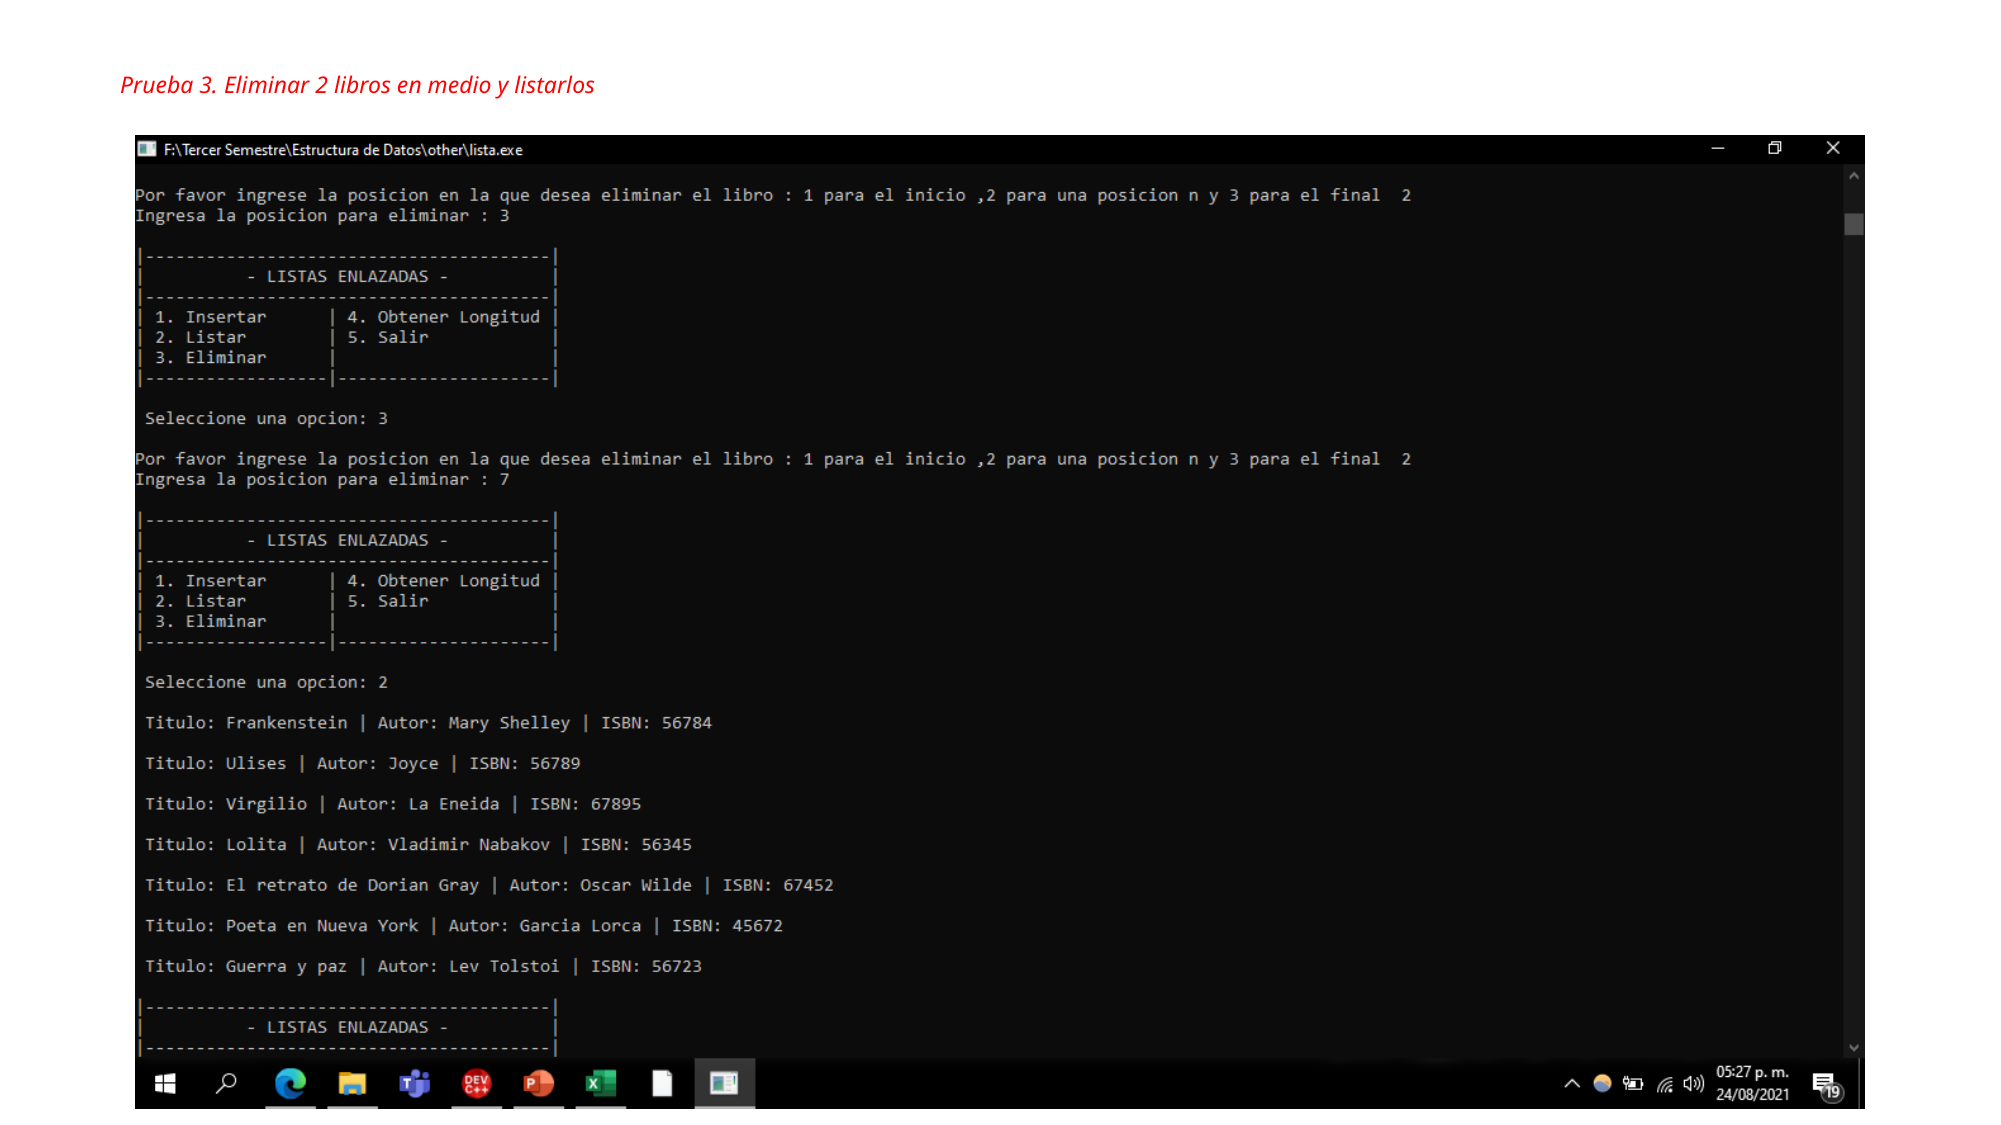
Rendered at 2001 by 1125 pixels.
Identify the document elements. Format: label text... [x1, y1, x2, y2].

text_box Prueba 3. Eliminar 2 libros en medio y listarlos [105, 63, 1205, 134]
picture [134, 135, 1865, 1109]
